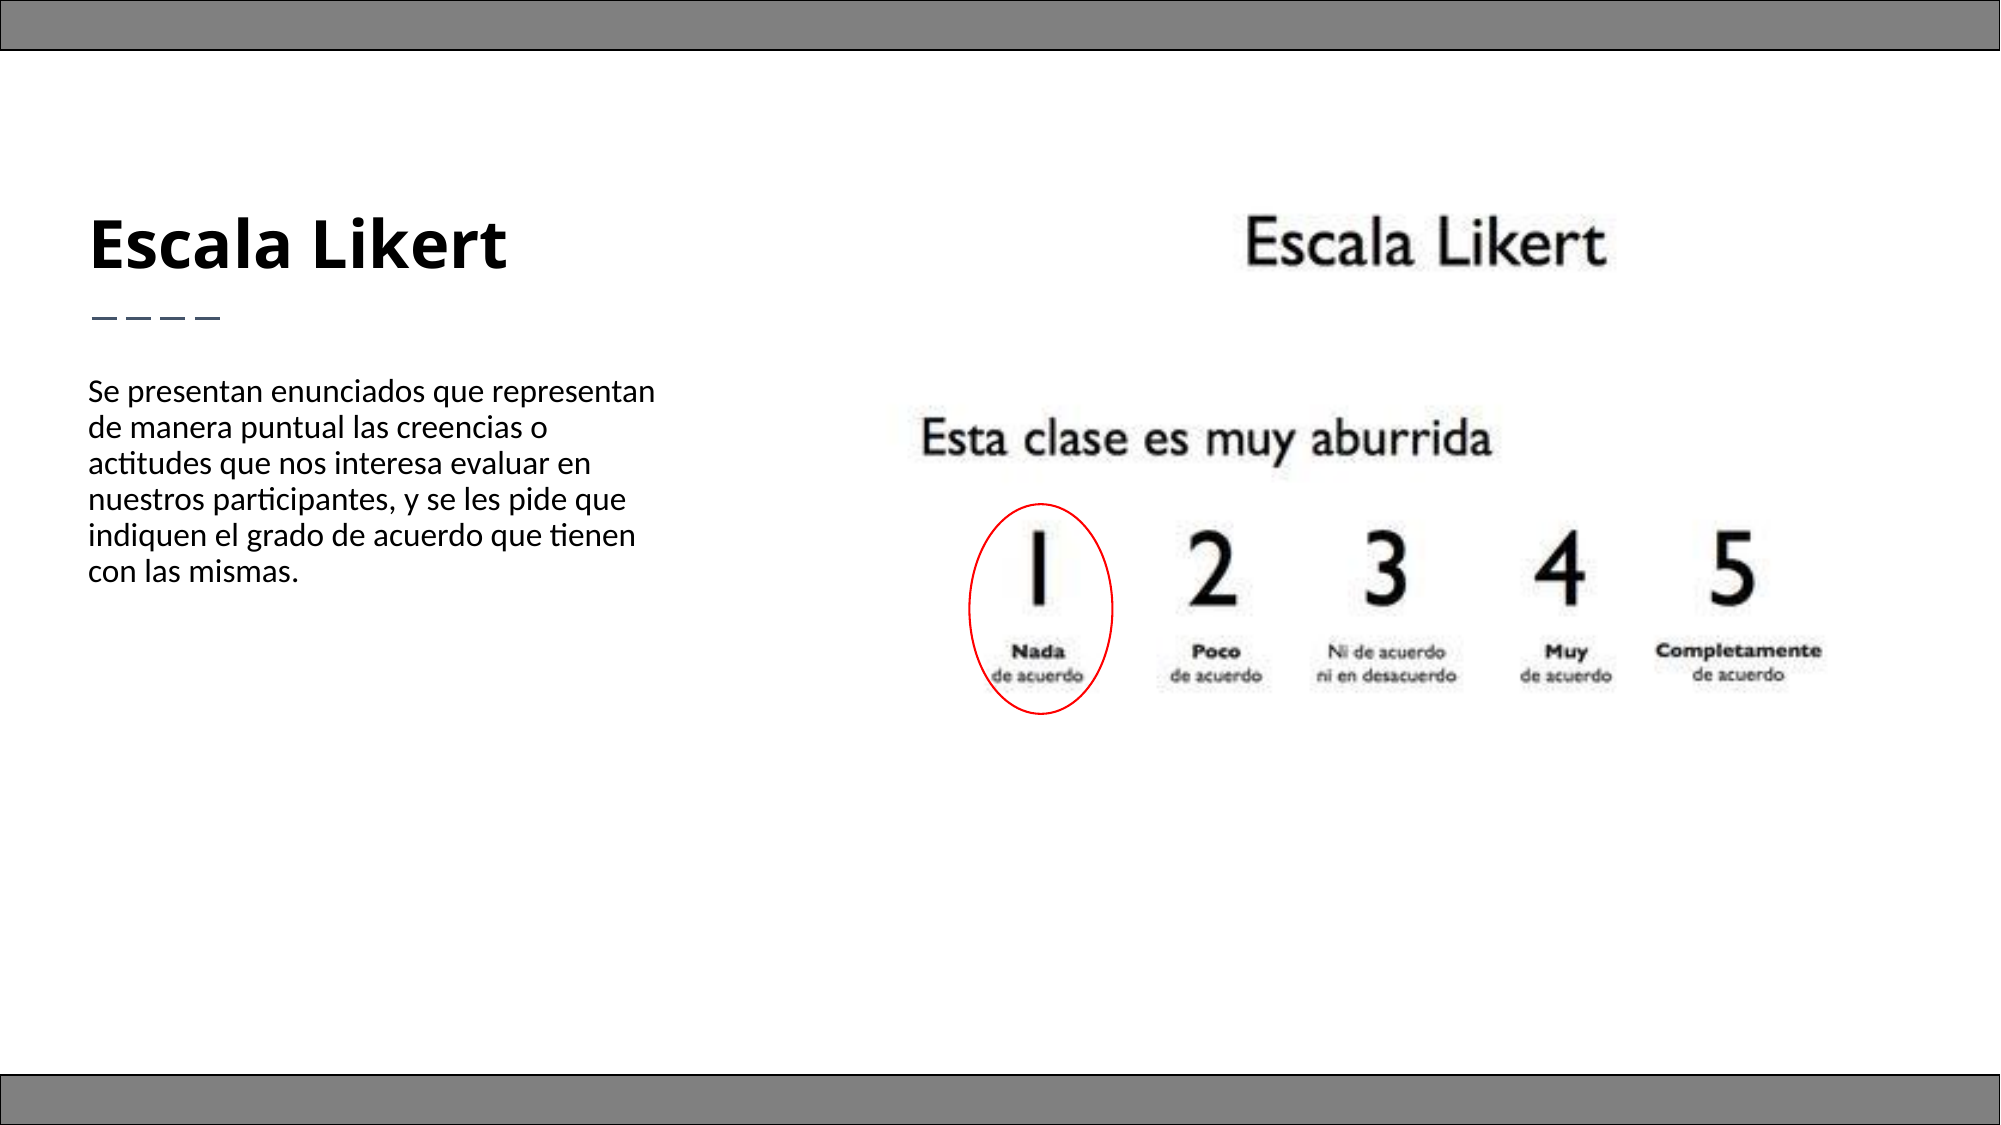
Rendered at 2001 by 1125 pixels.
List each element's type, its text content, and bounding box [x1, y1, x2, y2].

text_box [0, 1074, 2000, 1125]
picture [851, 138, 2000, 1000]
list Se presentan enunciados que representan de manera puntual las creencias o actitudes que nos interesa evaluar en nuestros participantes, y se les pide que indiquen el grado de acuerdo que tienen con las mismas. [68, 353, 683, 1000]
text_box [0, 0, 2000, 51]
title Escala Likert [68, 138, 683, 304]
